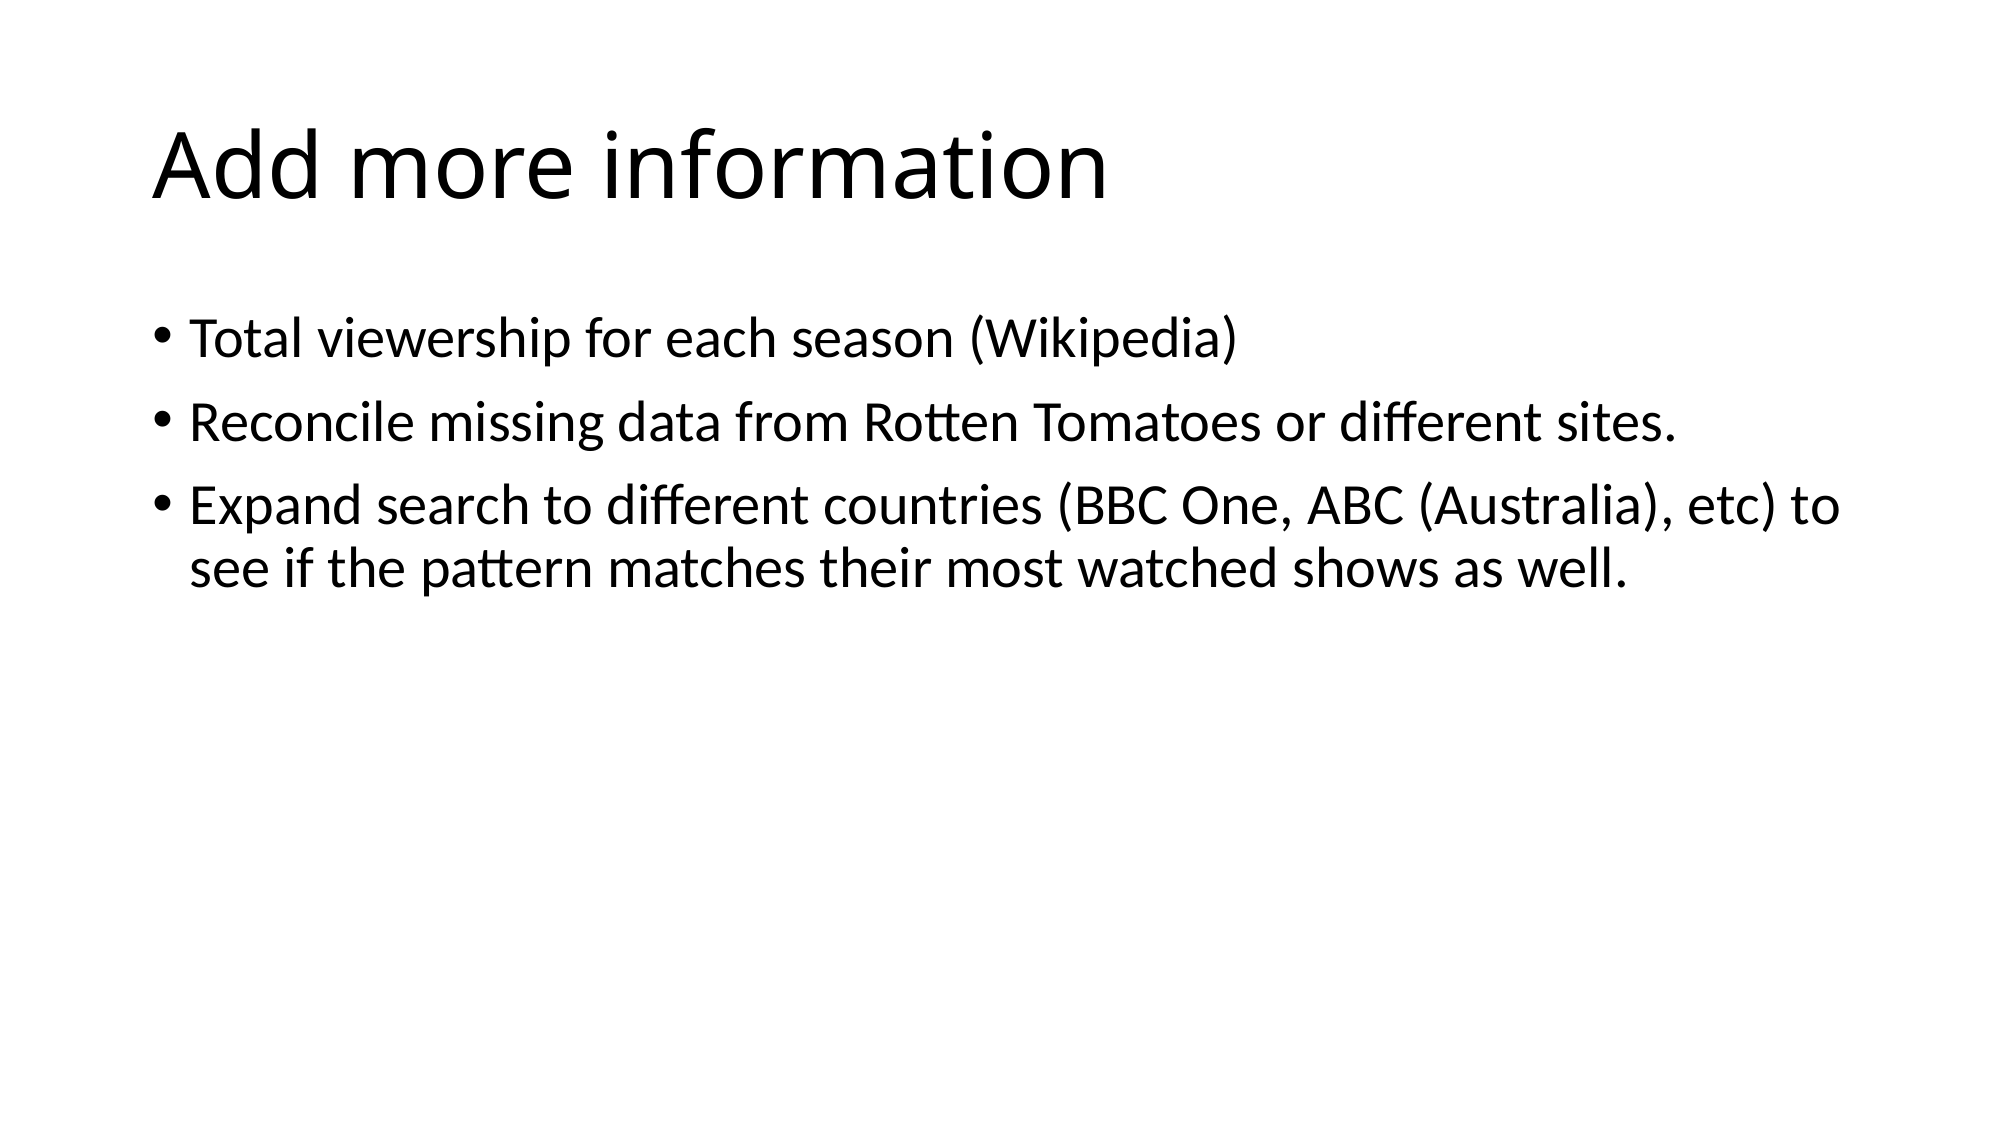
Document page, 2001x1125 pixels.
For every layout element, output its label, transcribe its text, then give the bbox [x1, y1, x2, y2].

title Add more information [137, 59, 1863, 278]
list Total viewership for each season (Wikipedia) Reconcile missing data from Rotten Tomatoes or different sites. Expand search to different countries (BBC One, ABC (Australia), etc) to see if the pattern matches their most watched shows as well. [137, 299, 1863, 1014]
